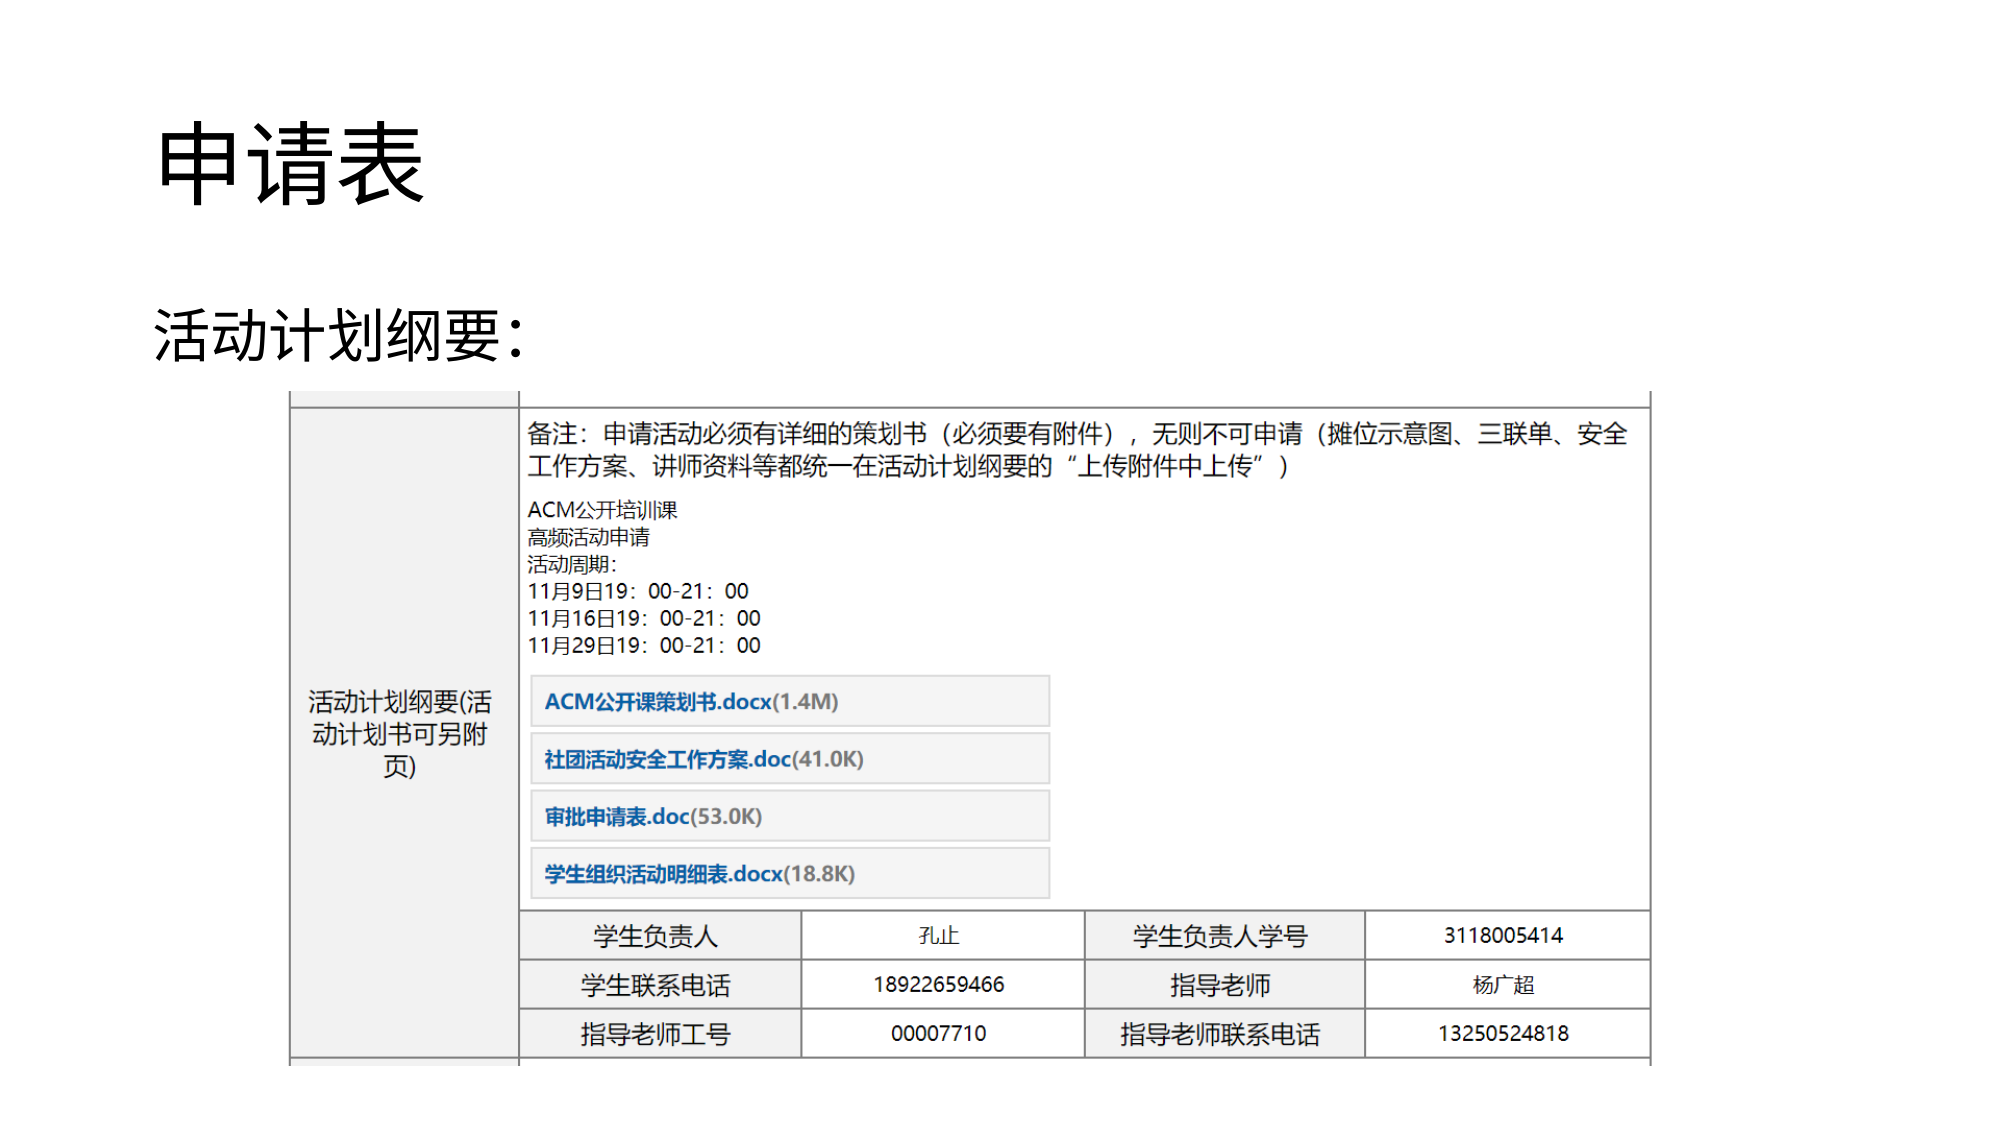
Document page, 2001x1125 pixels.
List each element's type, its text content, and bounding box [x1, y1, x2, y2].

list 活动计划纲要： [137, 299, 1863, 1014]
title 申请表 [137, 59, 1863, 278]
picture [269, 391, 1660, 1066]
